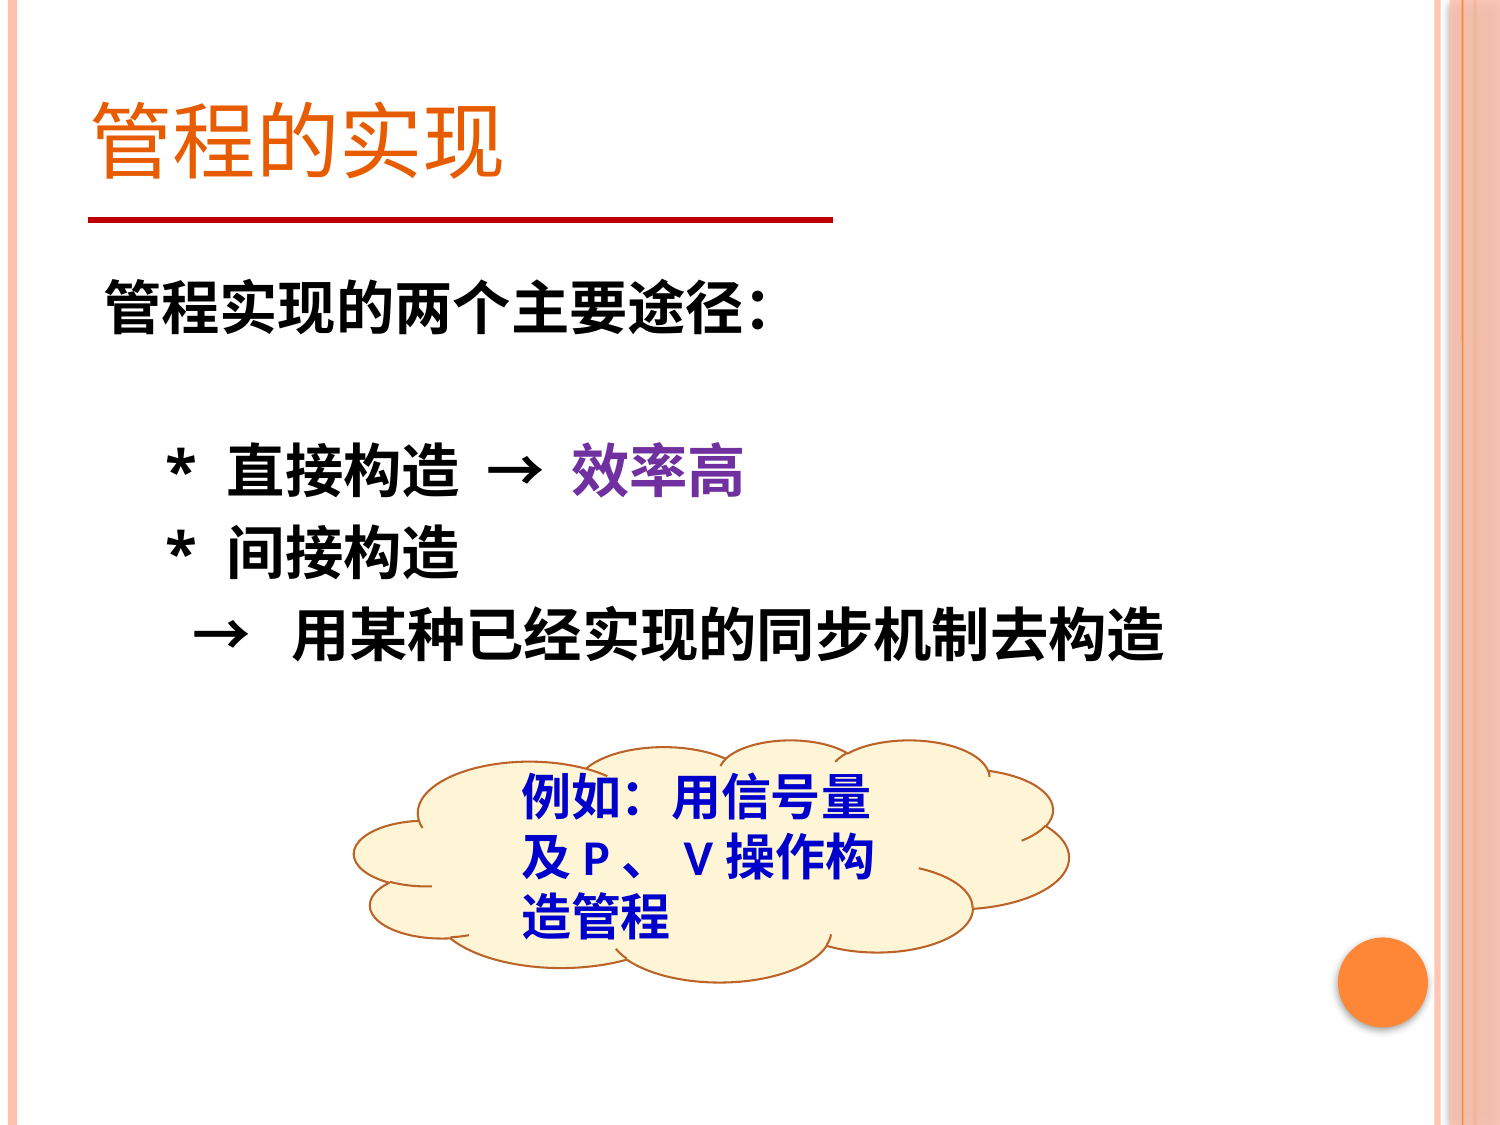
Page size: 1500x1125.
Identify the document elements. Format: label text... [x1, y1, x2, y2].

list 管程实现的两个主要途径： * 直接构造 → 效率高 * 间接构造 → 用某种已经实现的同步机制去构造 [88, 263, 1349, 693]
title 管程的实现 [75, 45, 1300, 197]
text_box 例如：用信号量及P、V操作构造管程 [351, 738, 1072, 985]
